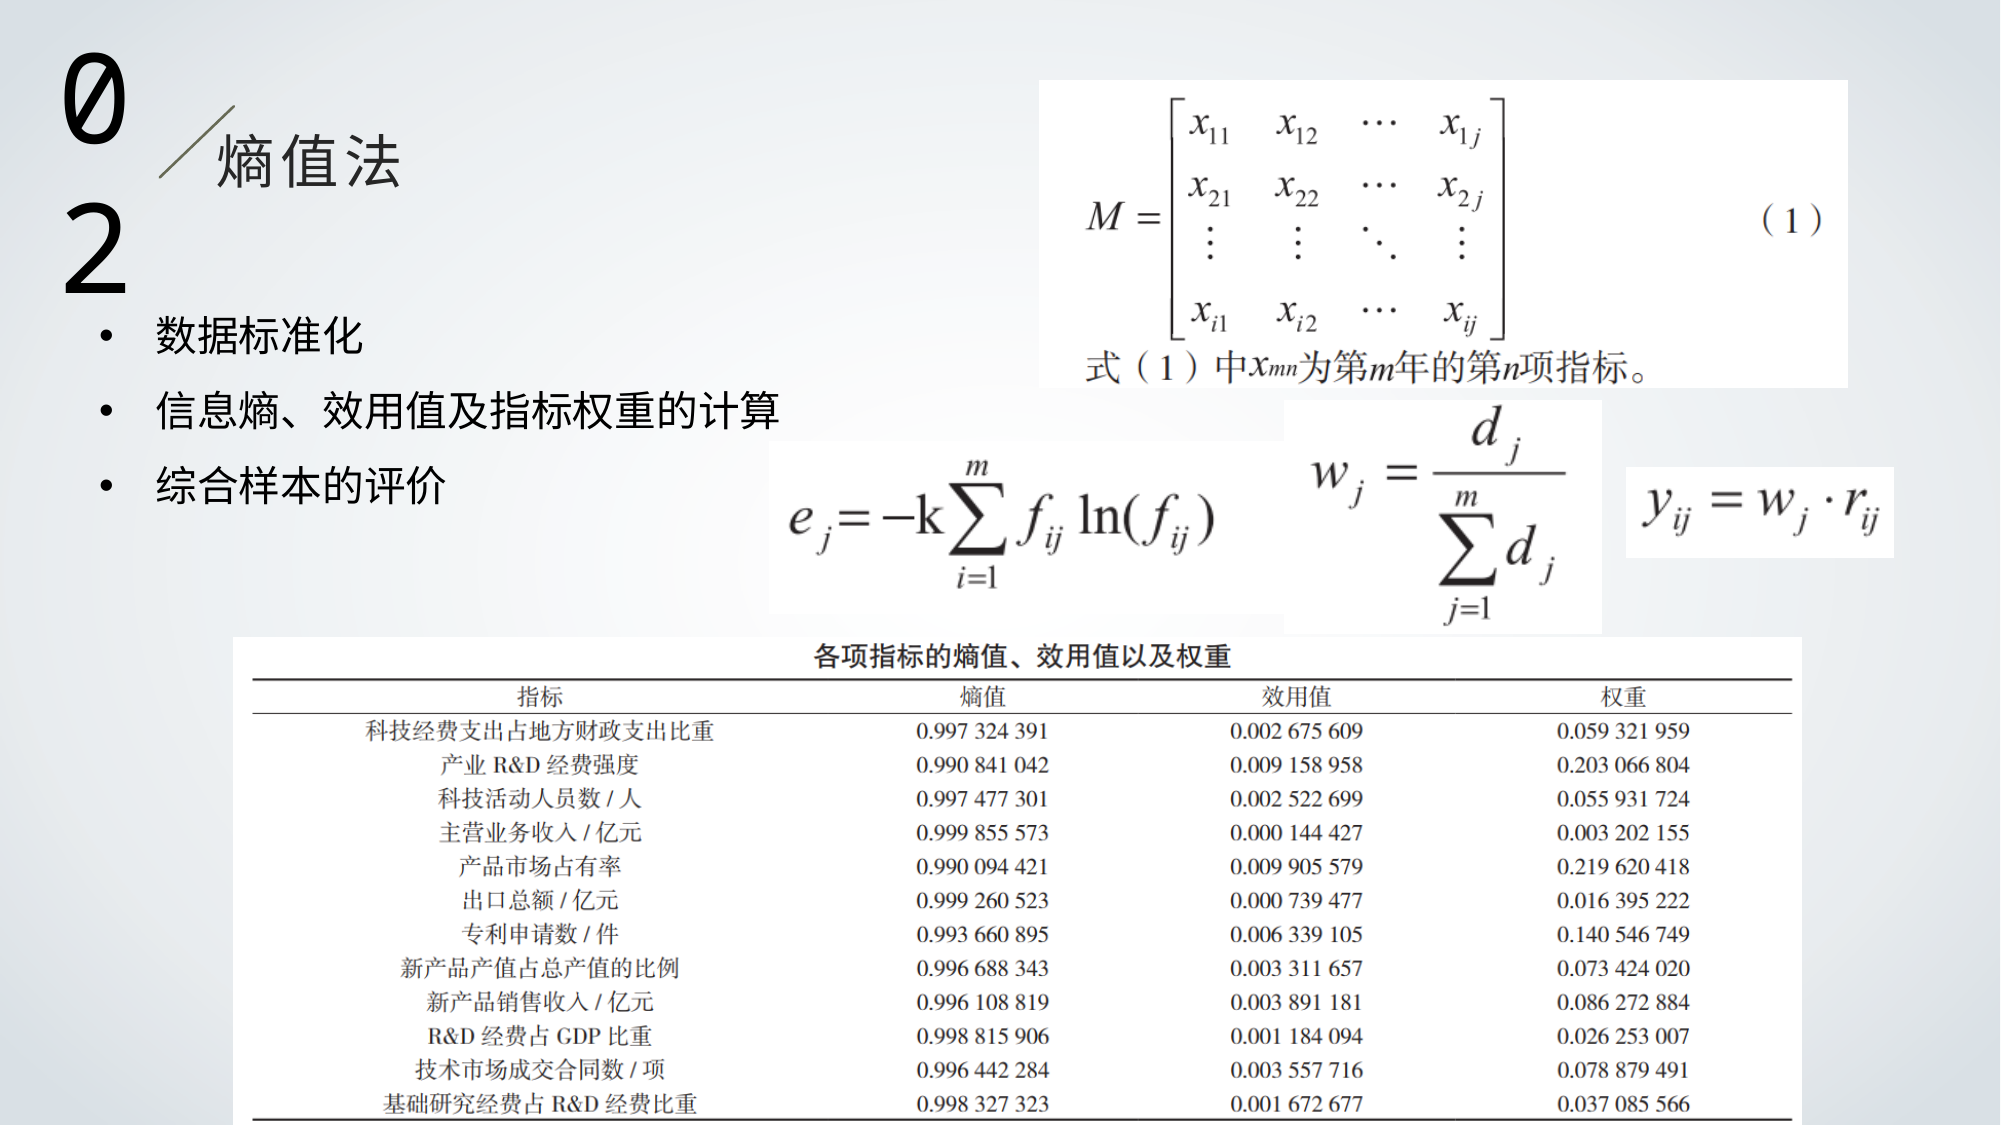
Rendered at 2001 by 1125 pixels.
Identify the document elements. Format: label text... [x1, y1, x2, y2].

text_box 数据标准化 信息熵、效用值及指标权重的计算 综合样本的评价 [84, 277, 886, 518]
text_box 02 [42, 10, 214, 326]
picture [0, 0, 2001, 1125]
text_box 熵值法 [214, 117, 419, 203]
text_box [159, 106, 234, 178]
